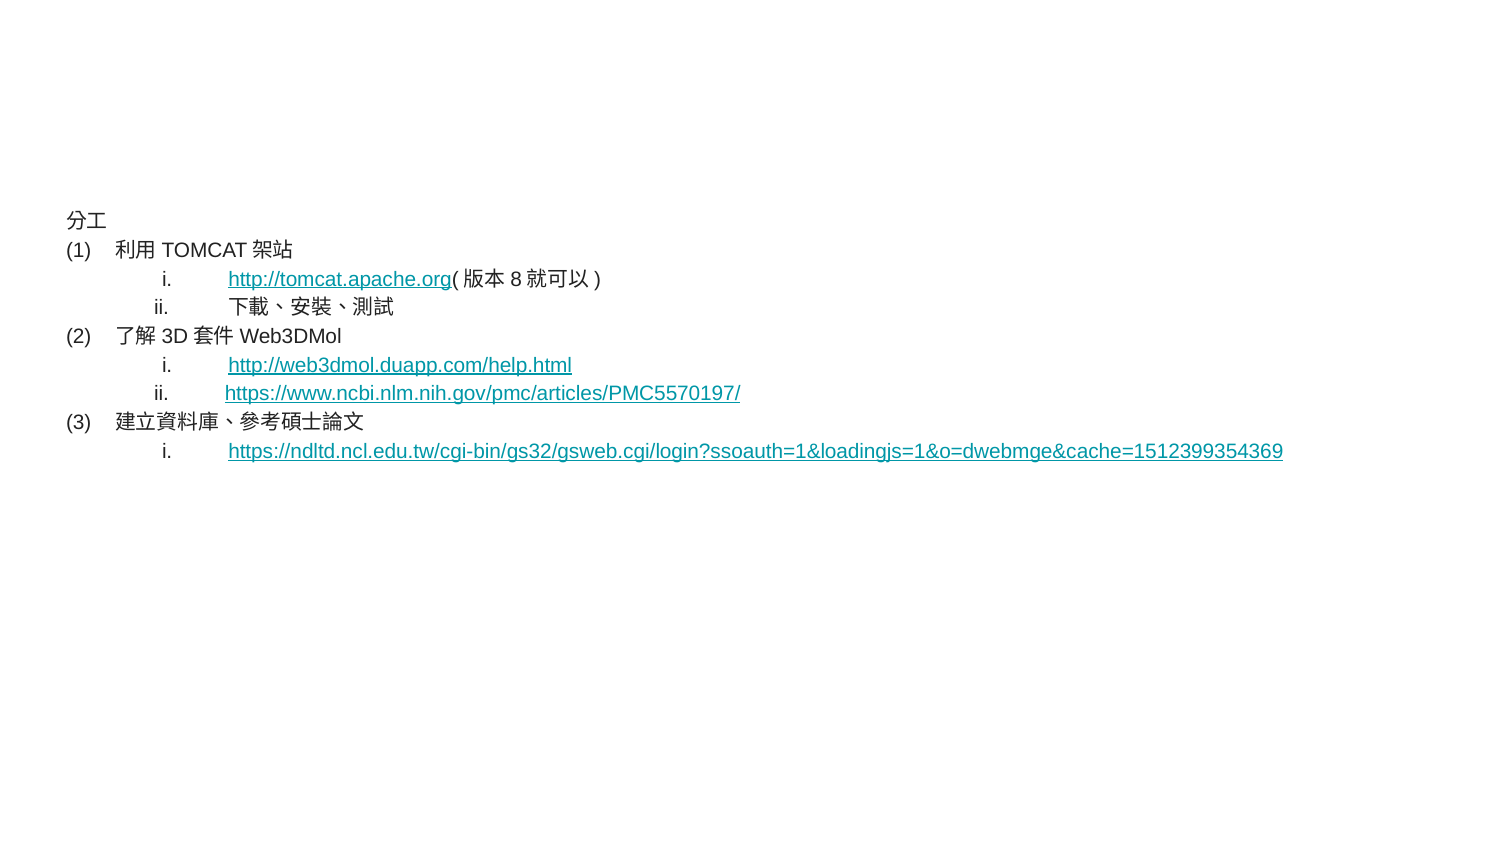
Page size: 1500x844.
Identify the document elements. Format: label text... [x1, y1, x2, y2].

list 分工 (1) 利用TOMCAT架站 i. http://tomcat.apache.org(版本8就可以) ii. 下載、安裝、測試 (2) 了解3D套件Web3DMol i. http://web3dmol.duapp.com/help.html ii. https://www.ncbi.nlm.nih.gov/pmc/articles/PMC5570197/ (3) 建立資料庫、參考碩士論文 i. https://ndltd.ncl.edu.tw/cgi-bin/gs32/gsweb.cgi/login?ssoauth=1&loadingjs=1&o=dwebmge&cache=1512399354369 [51, 189, 1449, 750]
